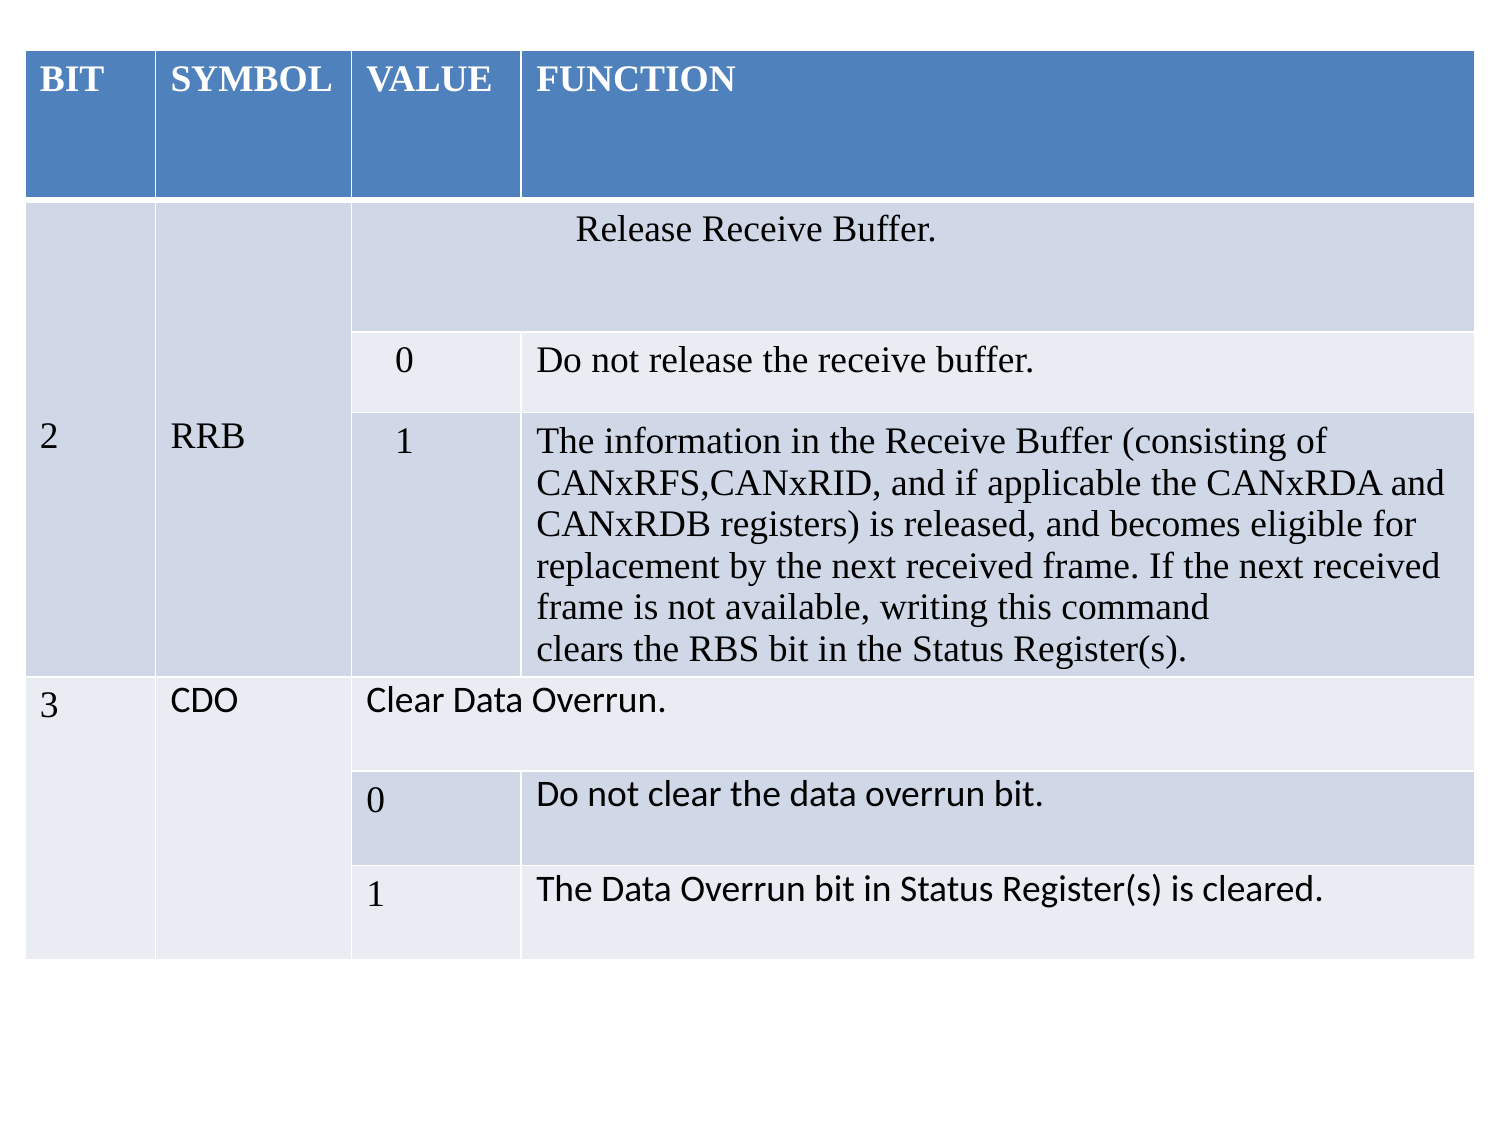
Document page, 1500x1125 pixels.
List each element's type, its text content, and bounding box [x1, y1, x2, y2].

table_cell CDO [156, 678, 351, 959]
table_cell The Data Overrun bit in Status Register(s) is cleared. [522, 866, 1474, 959]
table_cell Release Receive Buffer. [352, 203, 1474, 331]
table_cell Clear Data Overrun. [352, 678, 1474, 770]
table_header FUNCTION [522, 51, 1474, 197]
table_cell 3 [26, 678, 155, 959]
table_cell 1 [352, 866, 520, 959]
table_cell 0 [352, 772, 520, 865]
table_cell Do not clear the data overrun bit. [522, 772, 1474, 865]
table_cell 0 [352, 333, 520, 412]
table_cell The information in the Receive Buffer (consisting of CANxRFS,CANxRID, and if applicable the CANxRDA and CANxRDB registers) is released, and becomes eligible for replacement by the next received frame. If the next received frame is not available, writing this command clears the RBS bit in the Status Register(s). [522, 413, 1474, 676]
table_header SYMBOL [156, 51, 351, 197]
table_cell Do not release the receive buffer. [522, 333, 1474, 412]
table_cell RRB [156, 203, 351, 676]
table_header BIT [26, 51, 155, 197]
table_header VALUE [352, 51, 520, 197]
table_cell 2 [26, 203, 155, 676]
table_cell 1 [352, 413, 520, 676]
